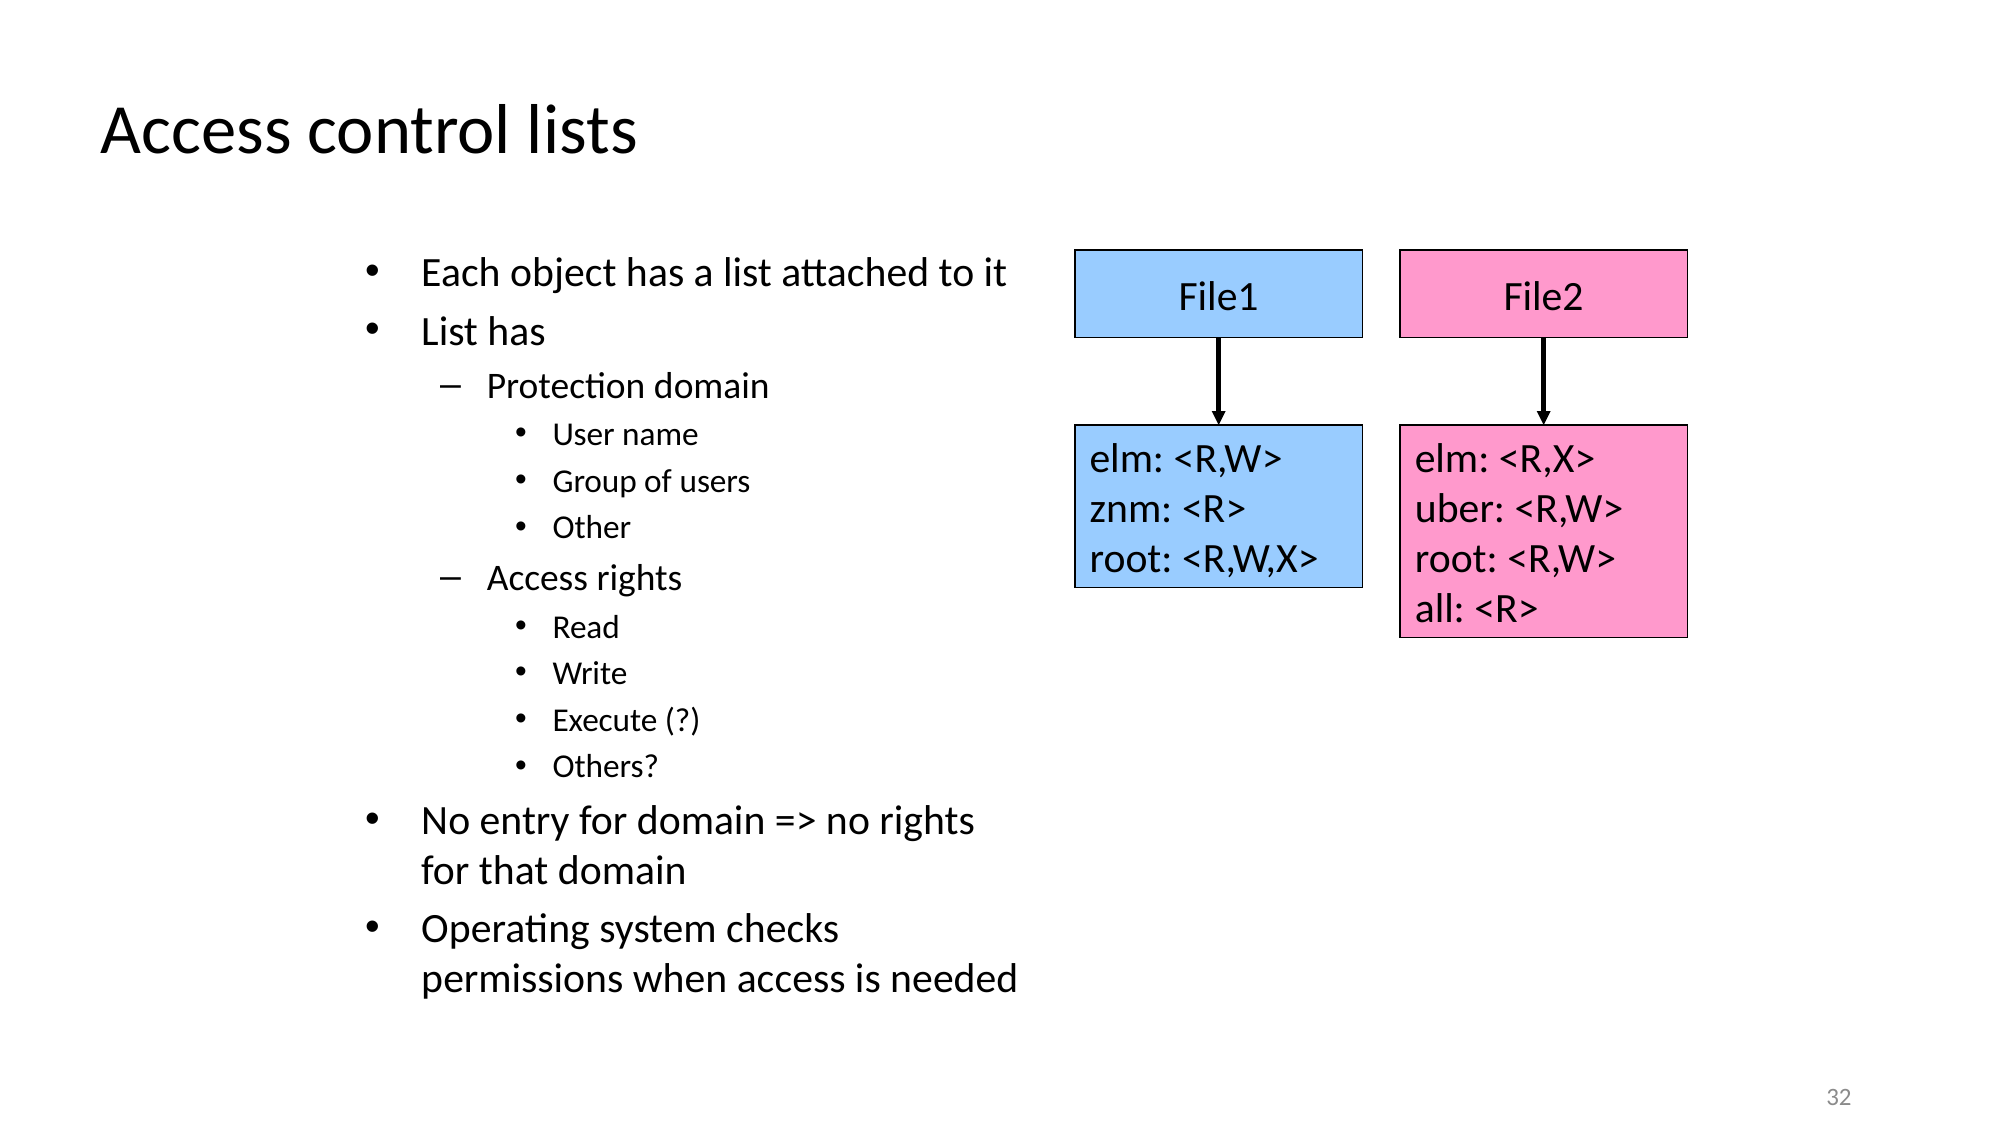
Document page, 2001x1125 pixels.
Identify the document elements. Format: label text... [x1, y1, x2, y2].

text_box elm: <R,W> znm: <R> root: <R,W,X> [1074, 424, 1363, 588]
text_box elm: <R,X> uber: <R,W> root: <R,W> all: <R> [1399, 424, 1688, 638]
list Each object has a list attached to it List has Protection domain User name Group of users Other Access rights Read Write Execute (?) Others? No entry for domain => no rights for that domain Operating system checks permissions when access is needed [350, 237, 1041, 1050]
title Access control lists [85, 75, 1786, 175]
text_box File1 [1074, 249, 1363, 338]
text_box File2 [1399, 249, 1688, 338]
slide_number 32 [1783, 1074, 1867, 1116]
